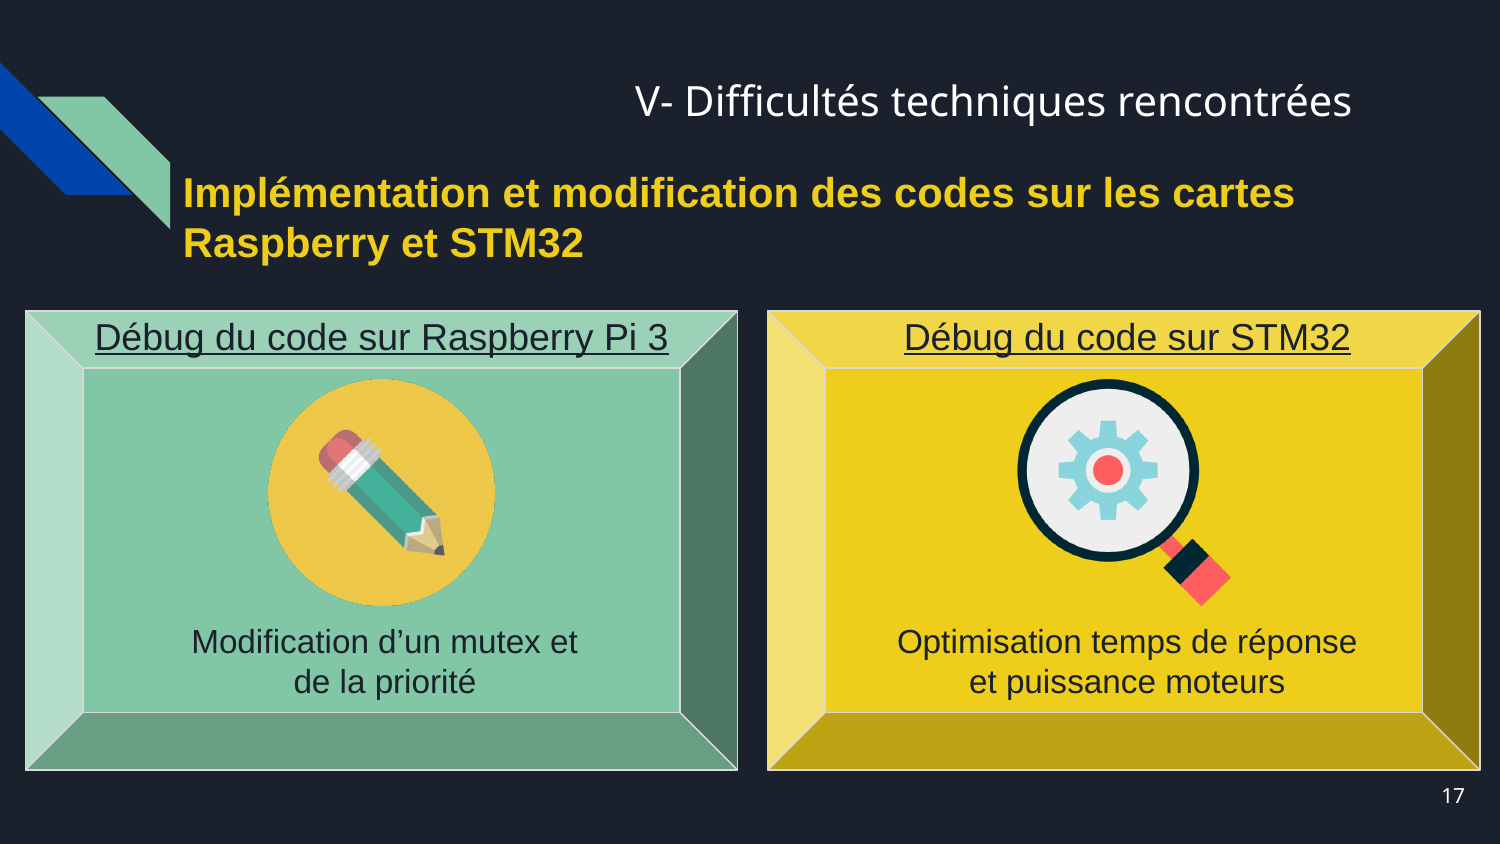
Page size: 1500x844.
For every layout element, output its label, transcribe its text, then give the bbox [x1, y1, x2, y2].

text_box Implémentation et modification des codes sur les cartes Raspberry et STM32 [167, 150, 1500, 239]
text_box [767, 298, 1481, 771]
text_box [25, 298, 738, 771]
slide_number ‹#› [1389, 779, 1480, 830]
title V- Difficultés techniques rencontrées [212, 52, 1368, 150]
